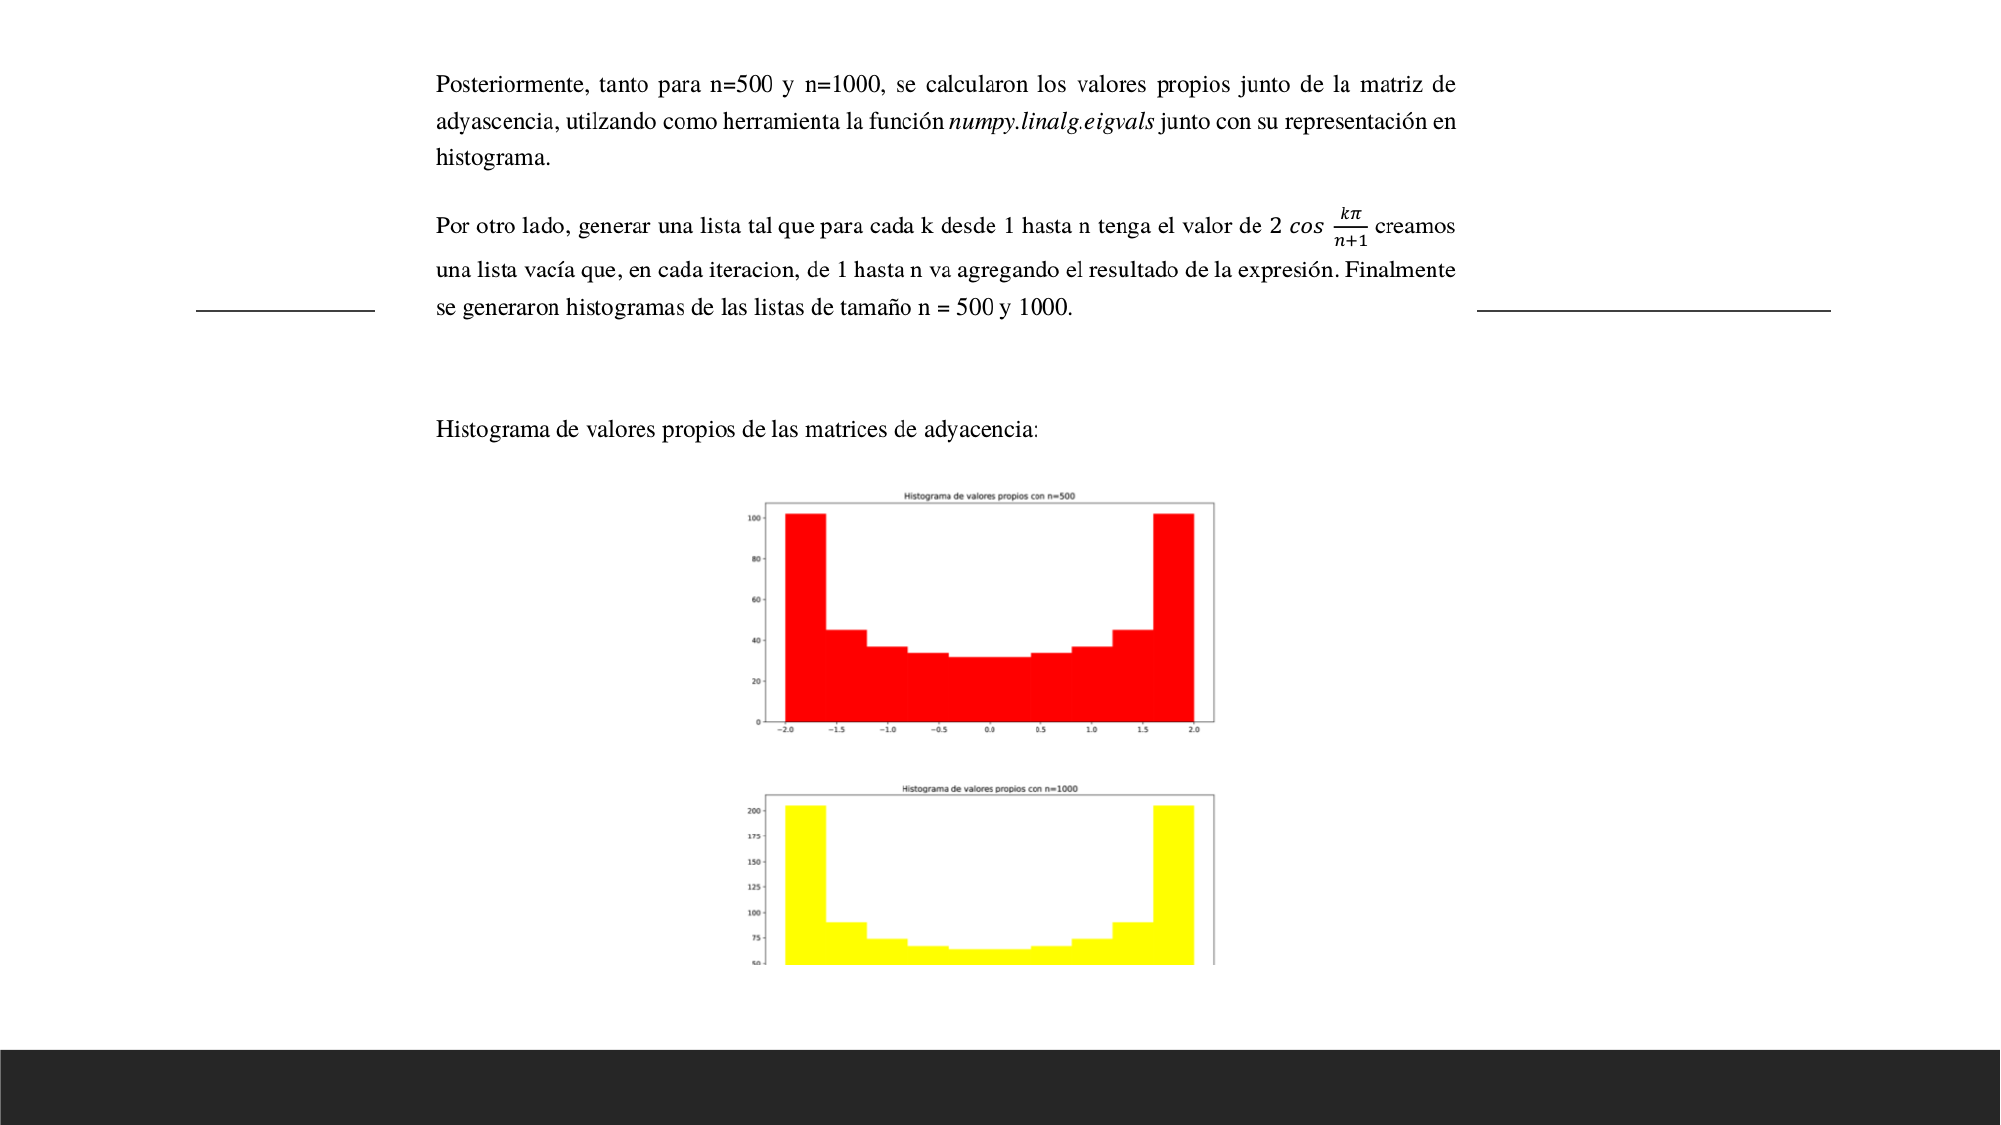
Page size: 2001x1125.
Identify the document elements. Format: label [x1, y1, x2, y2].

picture [374, 57, 1478, 966]
